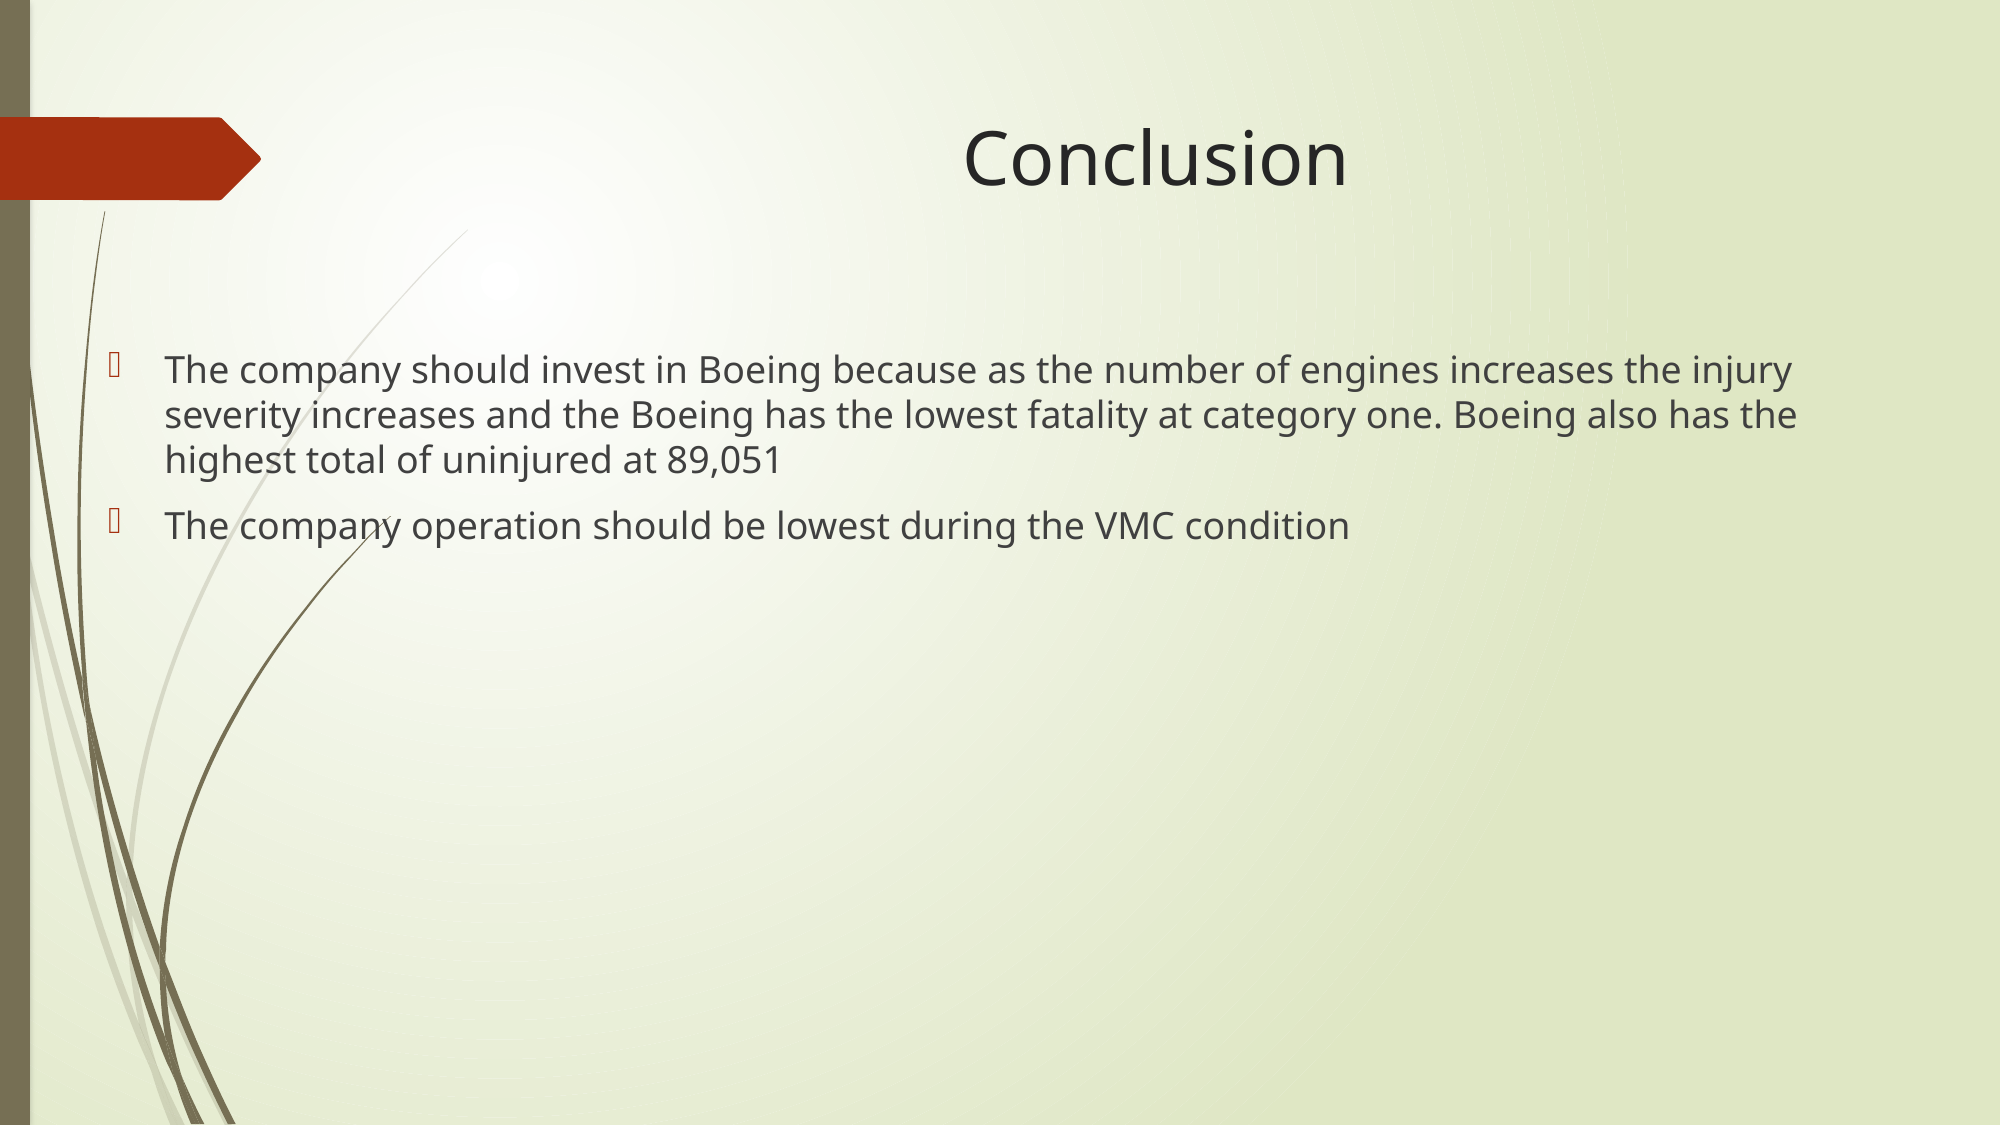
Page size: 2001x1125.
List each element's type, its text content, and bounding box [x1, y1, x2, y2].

title Conclusion [425, 102, 1888, 313]
list The company should invest in Boeing because as the number of engines increases the injury severity increases and the Boeing has the lowest fatality at category one. Boeing also has the highest total of uninjured at 89,051 The company operation should be lowest during the VMC condition [93, 338, 1888, 839]
